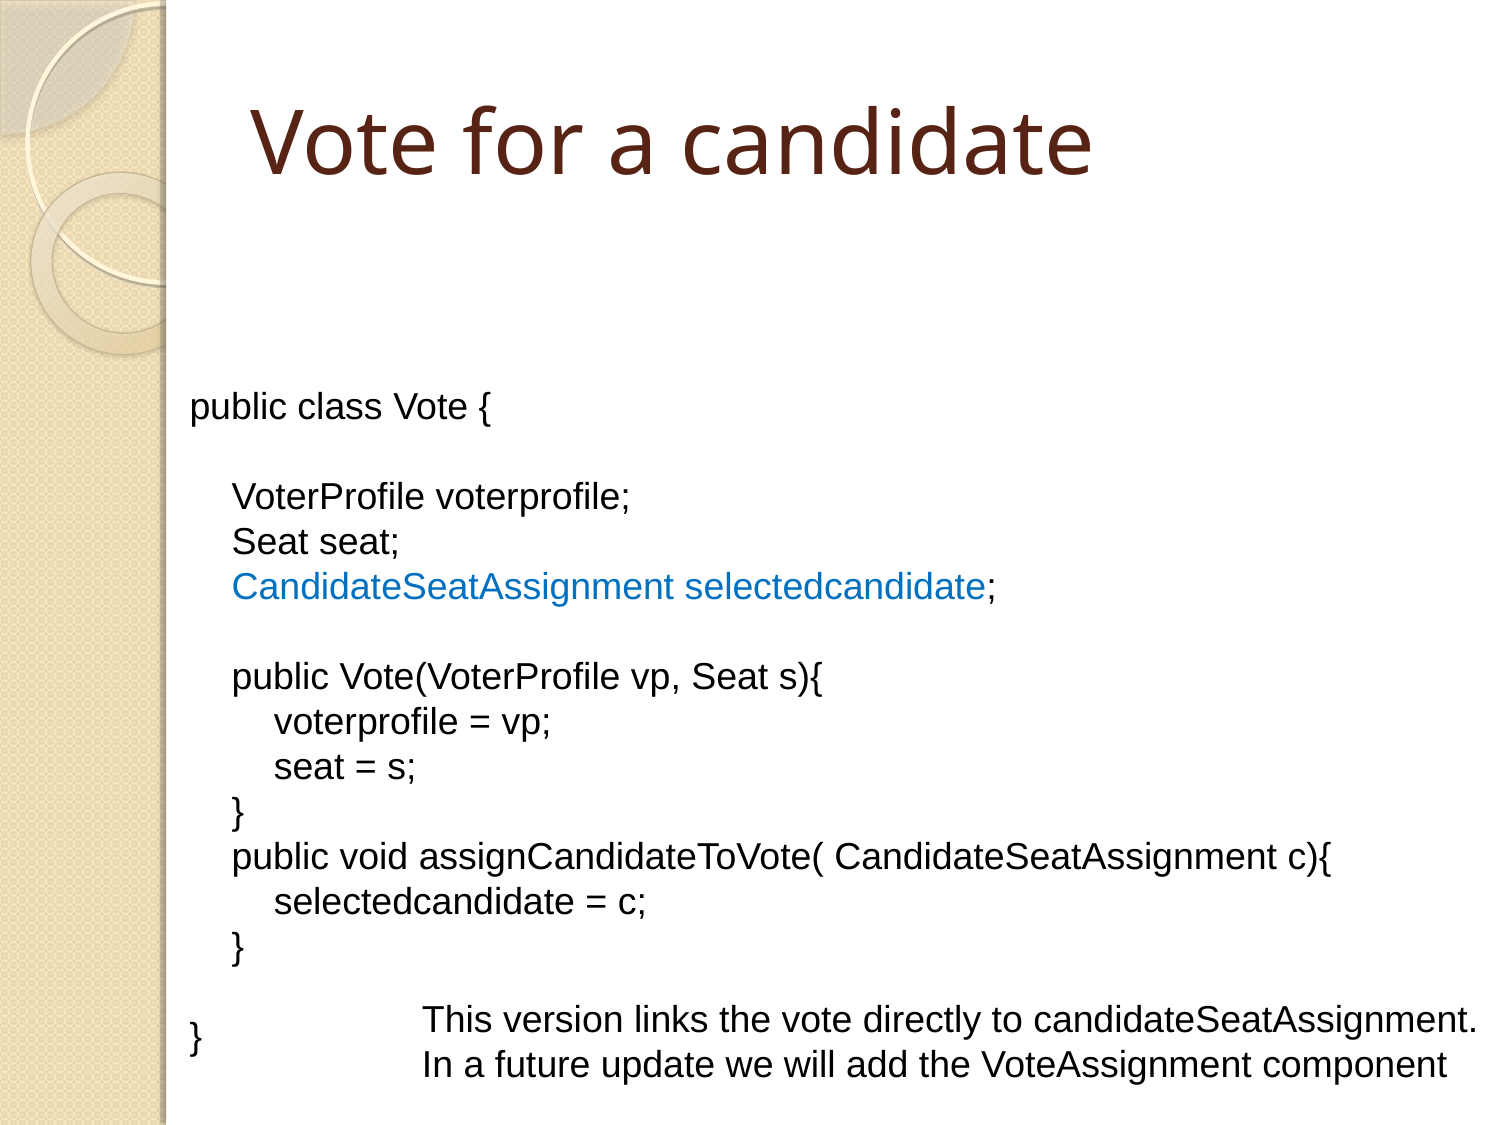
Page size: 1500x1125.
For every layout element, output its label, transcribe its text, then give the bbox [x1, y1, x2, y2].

text_box public class Vote { VoterProfile voterprofile; Seat seat; CandidateSeatAssignment selectedcandidate; public Vote(VoterProfile vp, Seat s){ voterprofile = vp; seat = s; } public void assignCandidateToVote( CandidateSeatAssignment c){ selectedcandidate = c; } } [174, 374, 1363, 1065]
title Vote for a candidate [235, 45, 1466, 233]
text_box This version links the vote directly to candidateSeatAssignment. In a future update we will add the VoteAssignment component [407, 987, 1494, 1093]
